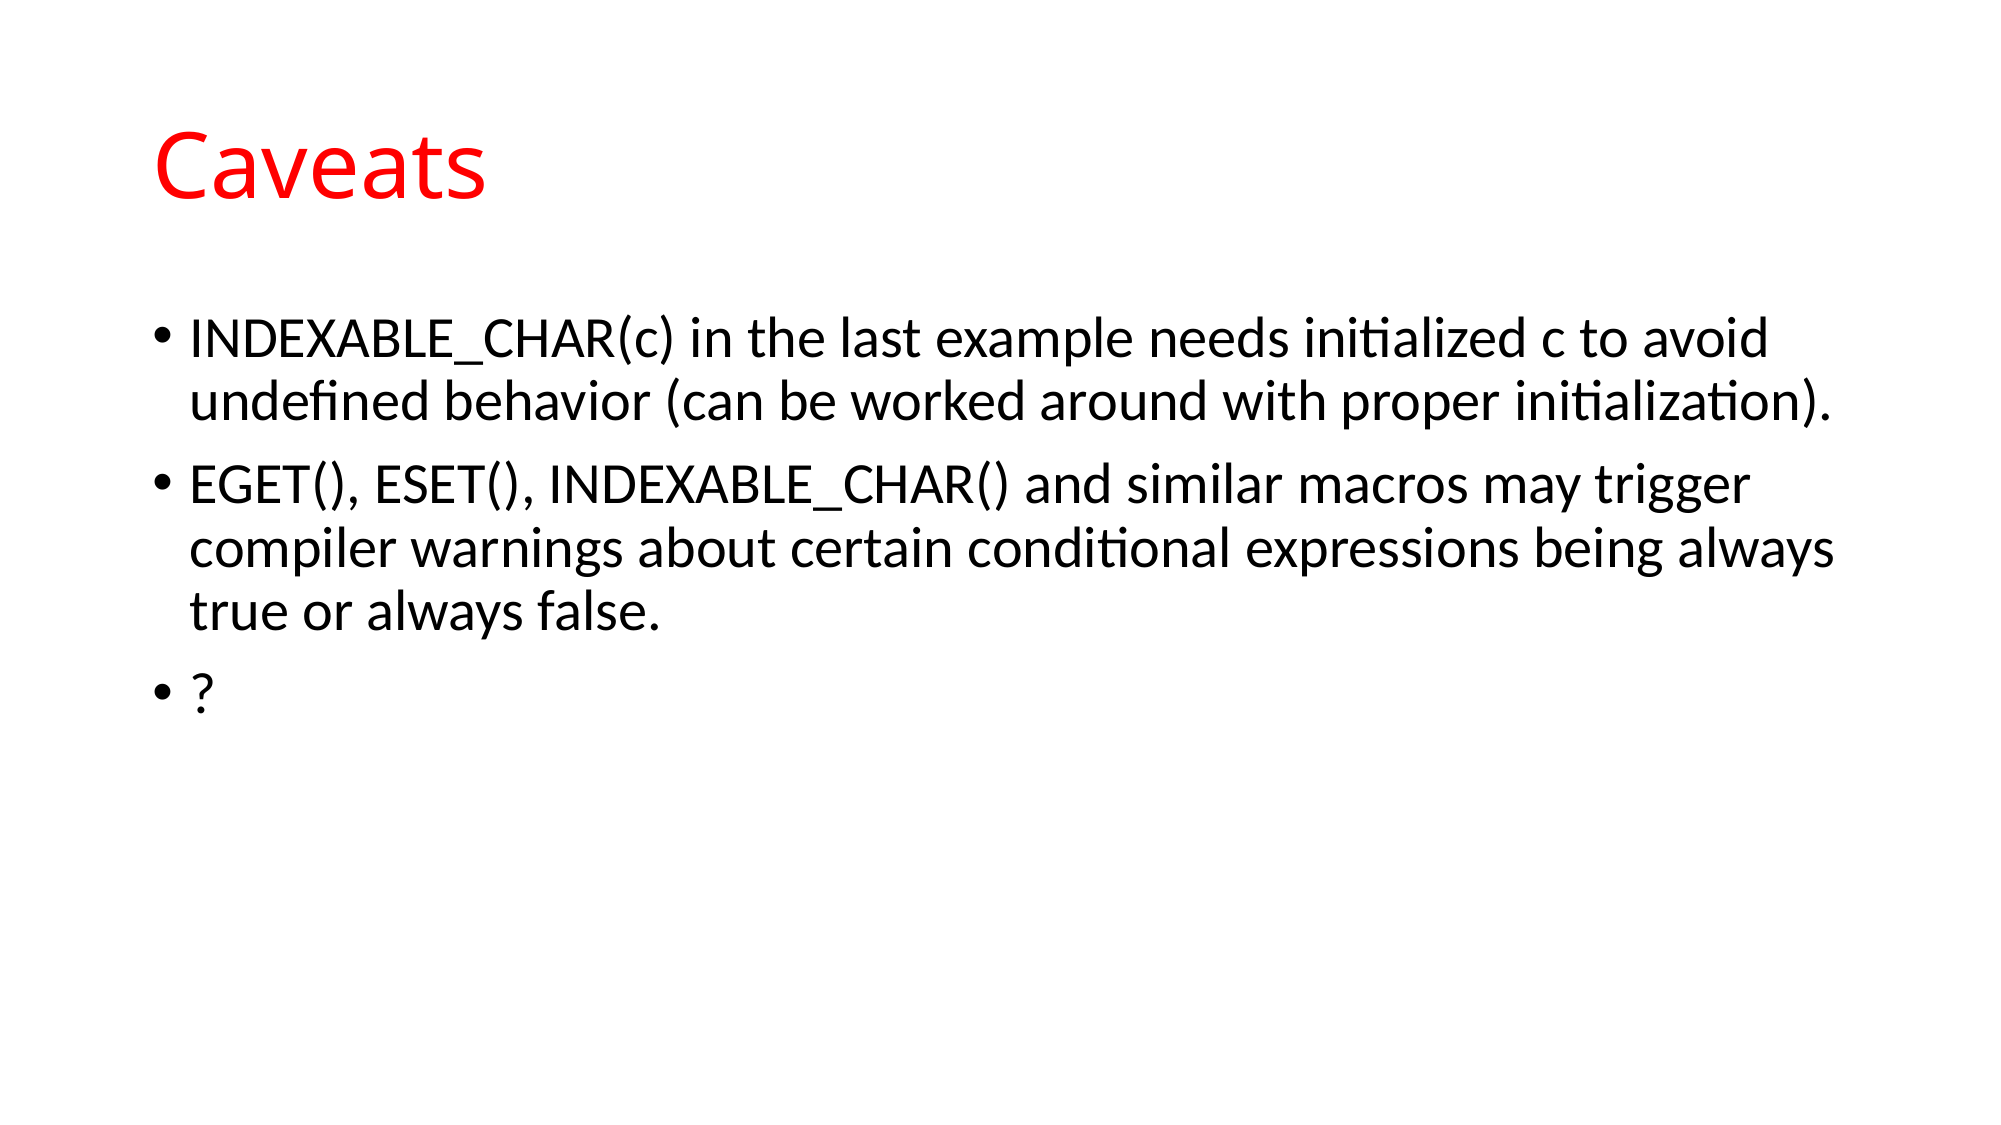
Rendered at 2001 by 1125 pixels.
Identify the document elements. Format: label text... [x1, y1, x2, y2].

list INDEXABLE_CHAR(c) in the last example needs initialized c to avoid undefined behavior (can be worked around with proper initialization). EGET(), ESET(), INDEXABLE_CHAR() and similar macros may trigger compiler warnings about certain conditional expressions being always true or always false. ? [137, 299, 1863, 1014]
title Caveats [137, 59, 1863, 278]
